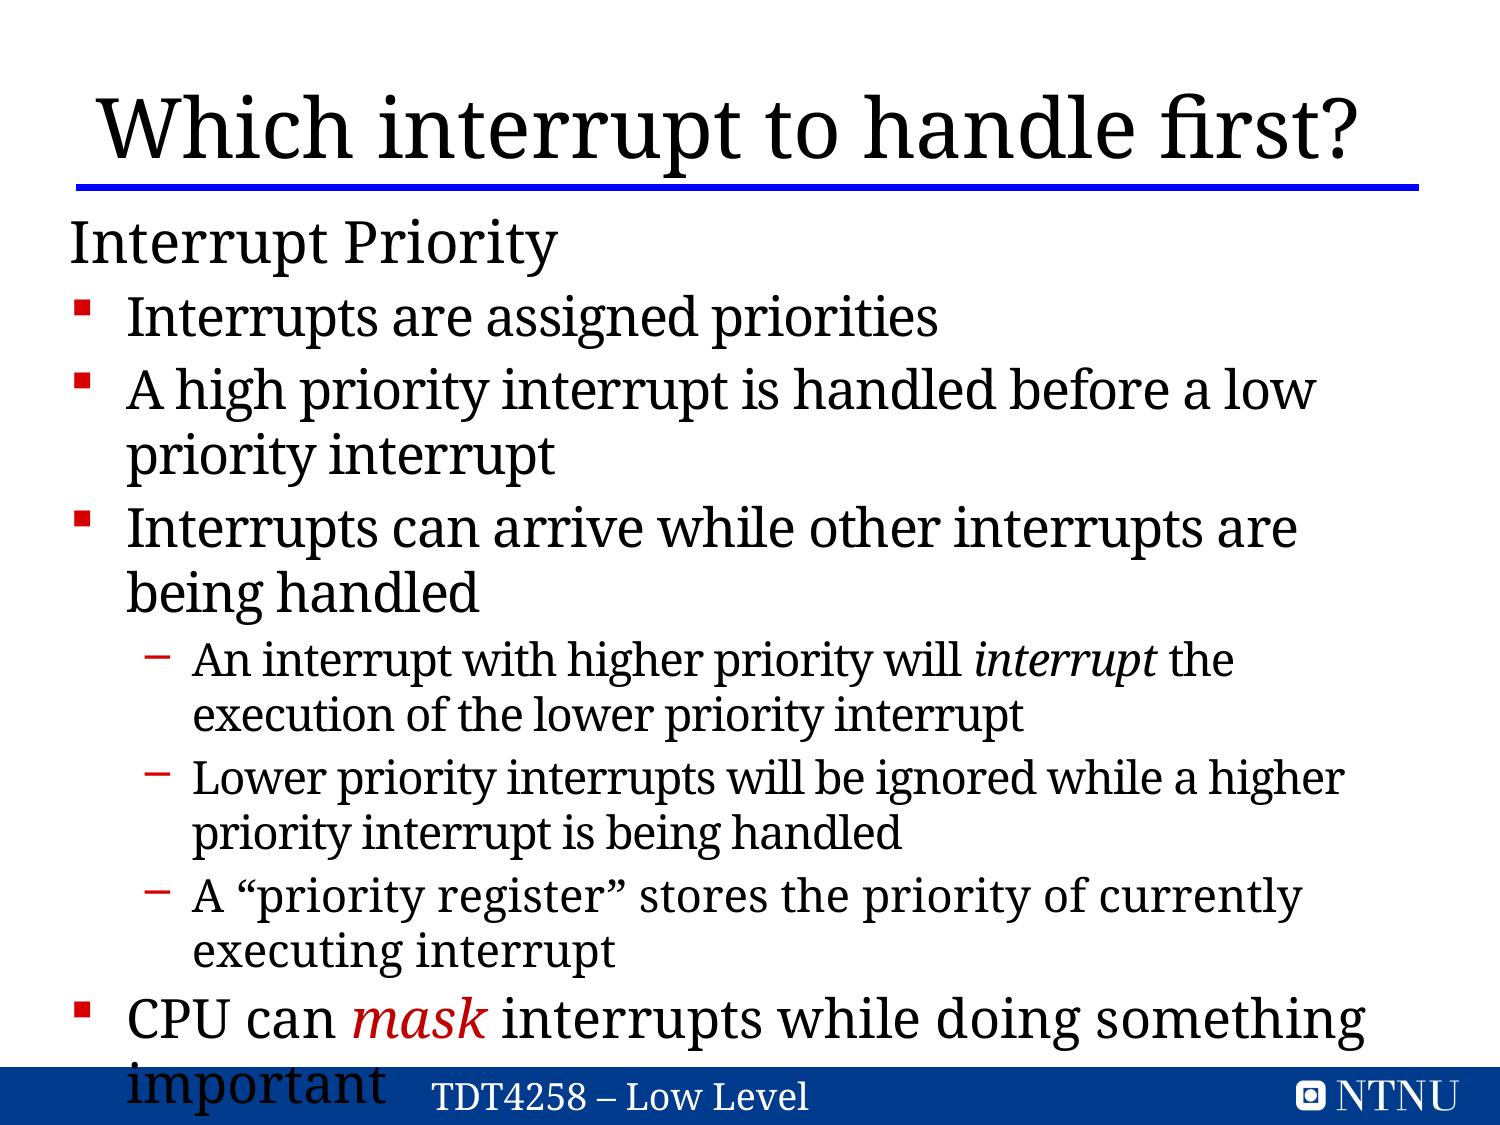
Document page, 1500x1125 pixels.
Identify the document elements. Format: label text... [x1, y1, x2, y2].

text_box Which interrupt to handle first? [75, 33, 1463, 217]
picture [0, 1067, 1500, 1125]
text_box Interrupt Priority Interrupts are assigned priorities A high priority interrupt is handled before a low priority interrupt Interrupts can arrive while other interrupts are being handled An interrupt with higher priority will interrupt the execution of the lower priority interrupt Lower priority interrupts will be ignored while a higher priority interrupt is being handled A “priority register” stores the priority of currently executing interrupt CPU can mask interrupts while doing something important E.g. lower priority interrupts are masked while handling higher priority interrupts Some interrupts are non-maskable (NMI) [54, 197, 1463, 1029]
